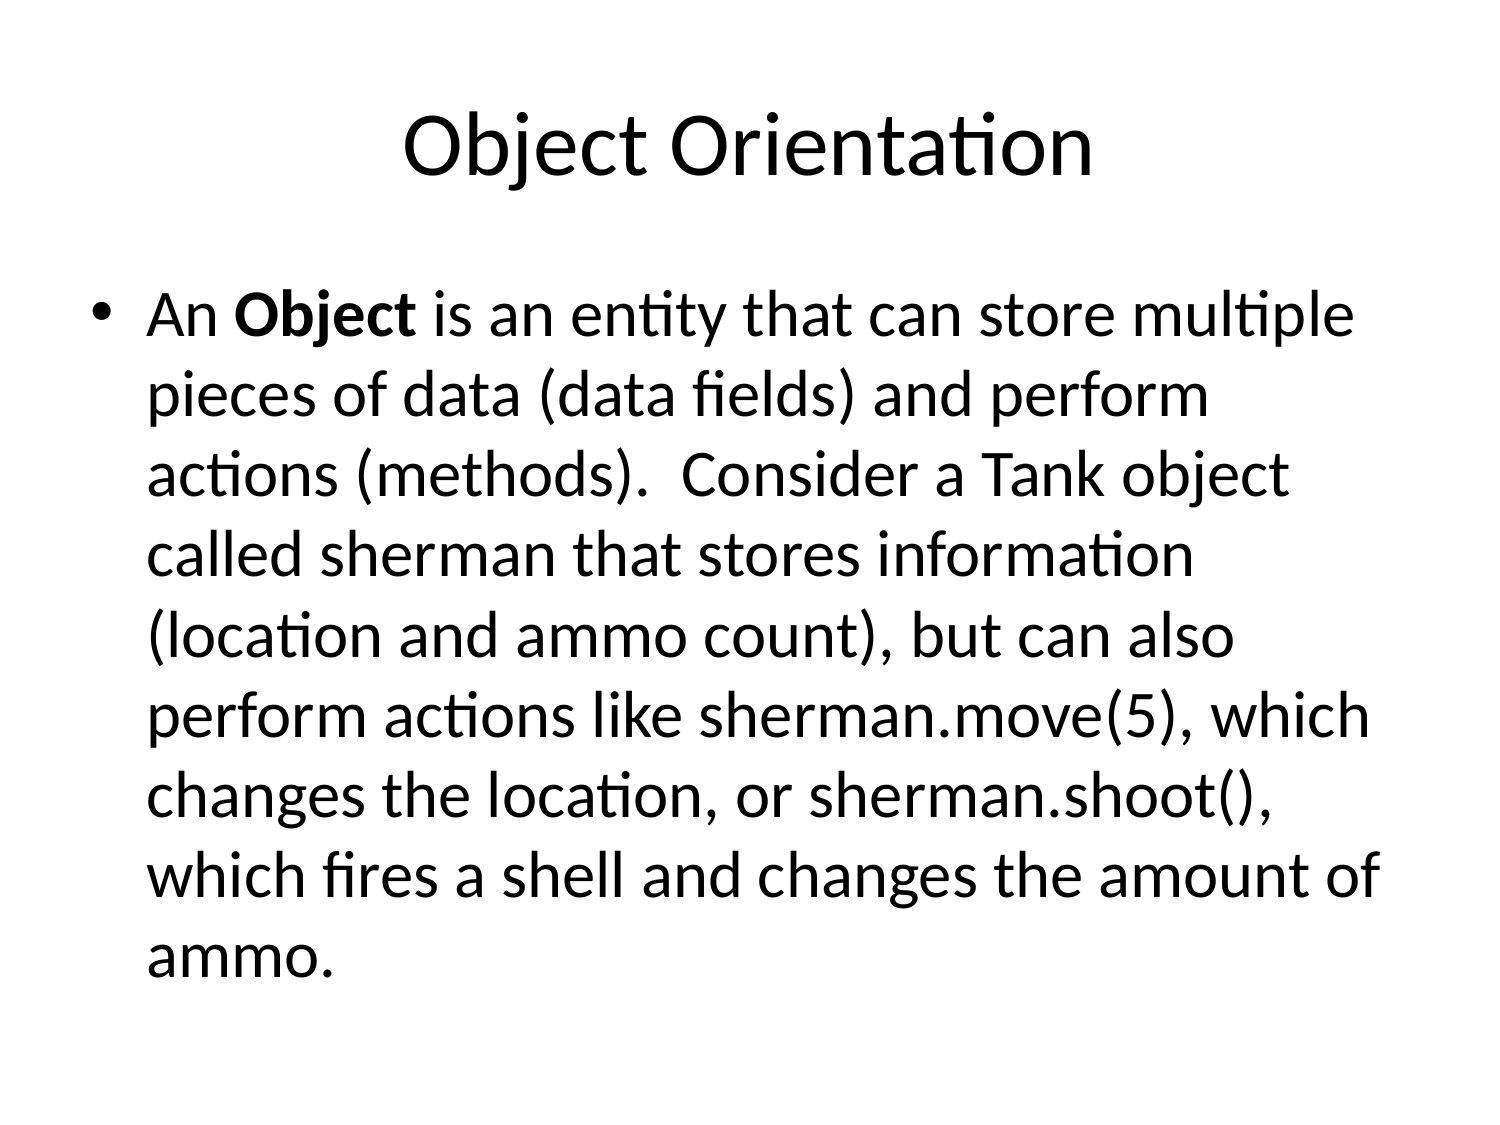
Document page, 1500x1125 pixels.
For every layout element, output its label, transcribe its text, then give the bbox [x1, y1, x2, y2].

title Object Orientation [75, 45, 1425, 233]
list An Object is an entity that can store multiple pieces of data (data fields) and perform actions (methods). Consider a Tank object called sherman that stores information (location and ammo count), but can also perform actions like sherman.move(5), which changes the location, or sherman.shoot(), which fires a shell and changes the amount of ammo. [75, 262, 1425, 1005]
